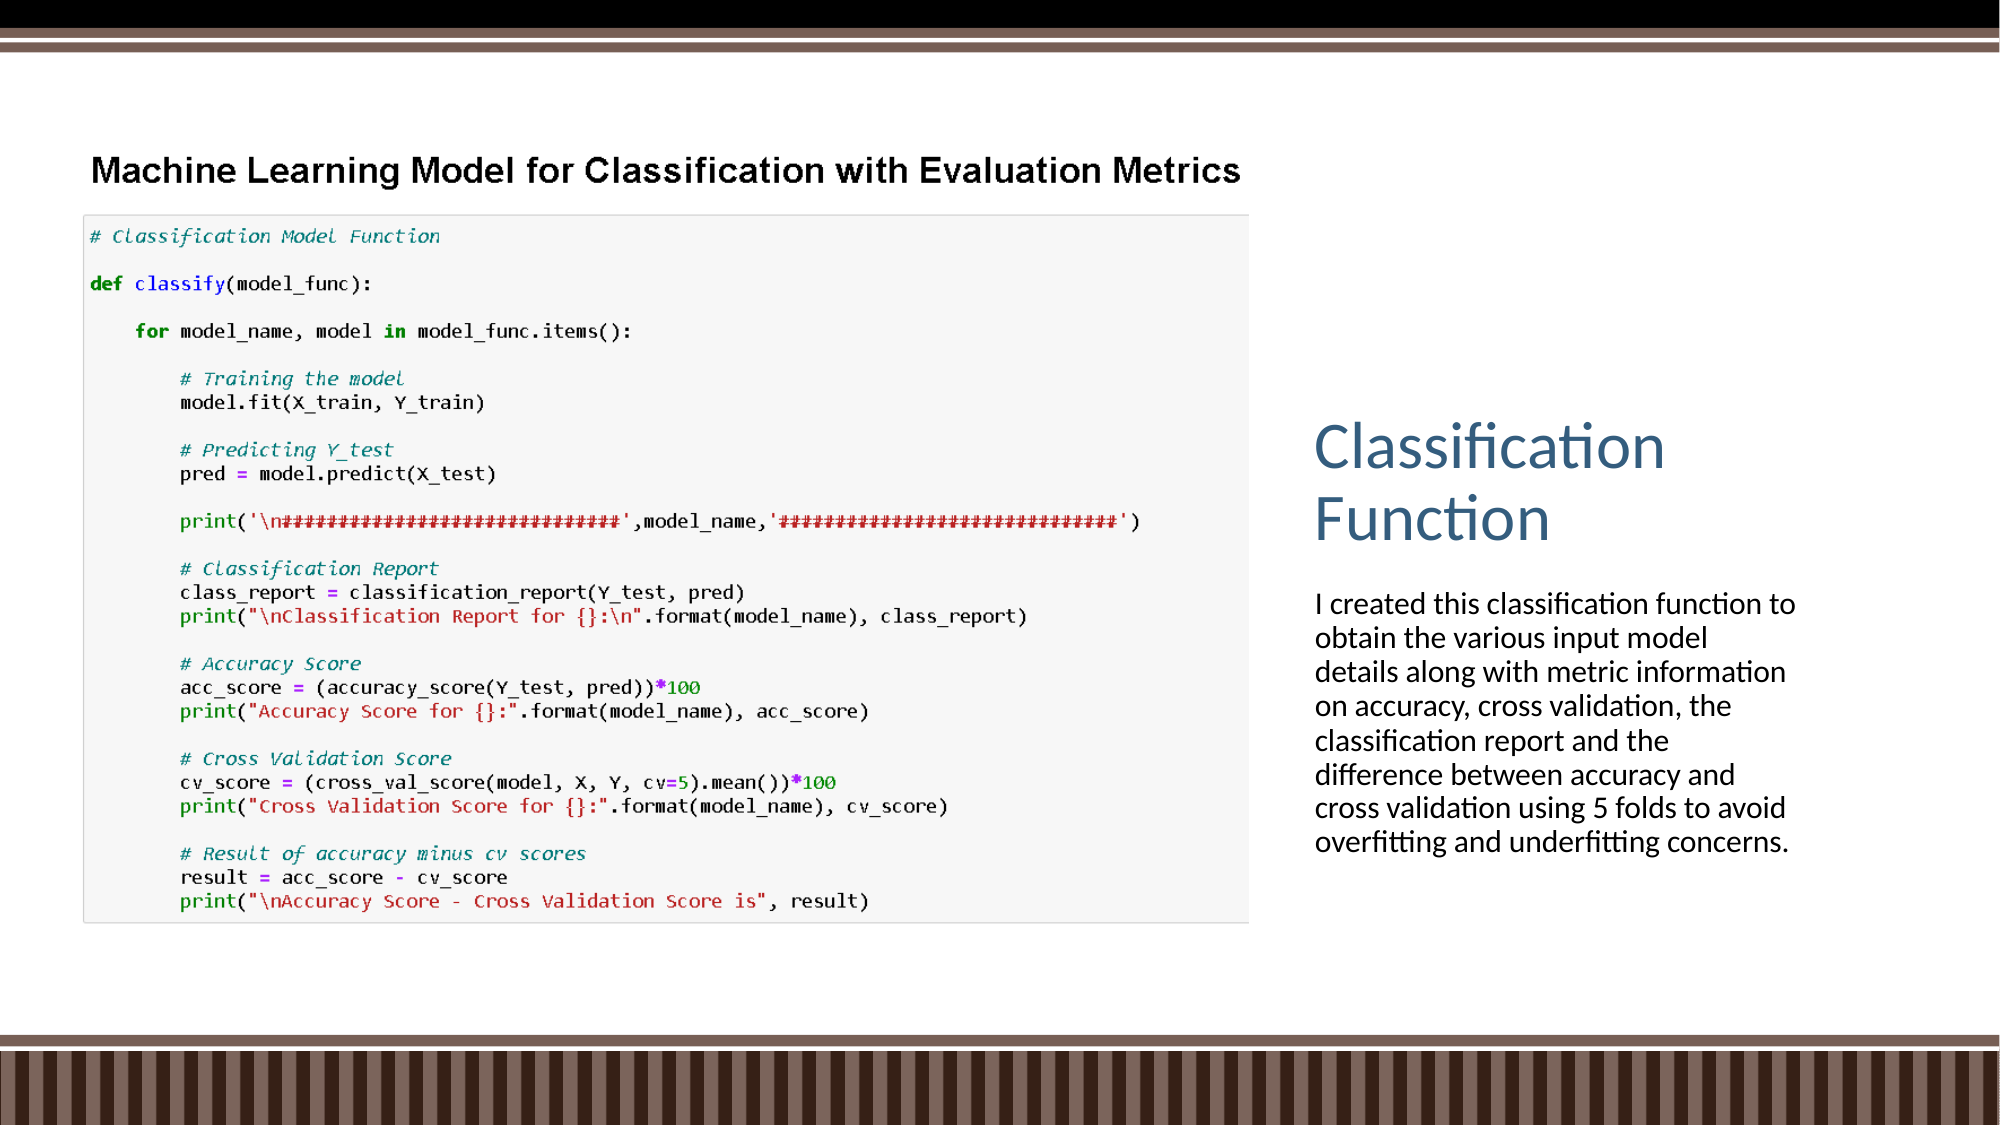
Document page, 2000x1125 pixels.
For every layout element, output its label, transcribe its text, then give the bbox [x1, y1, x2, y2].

title Classification Function [1299, 224, 1813, 563]
list I created this classification function to obtain the various input model details along with metric information on accuracy, cross validation, the classification report and the difference between accuracy and cross validation using 5 folds to avoid overfitting and underfitting concerns. [1299, 580, 1813, 875]
picture [0, 1051, 2000, 1125]
picture [74, 149, 1250, 929]
